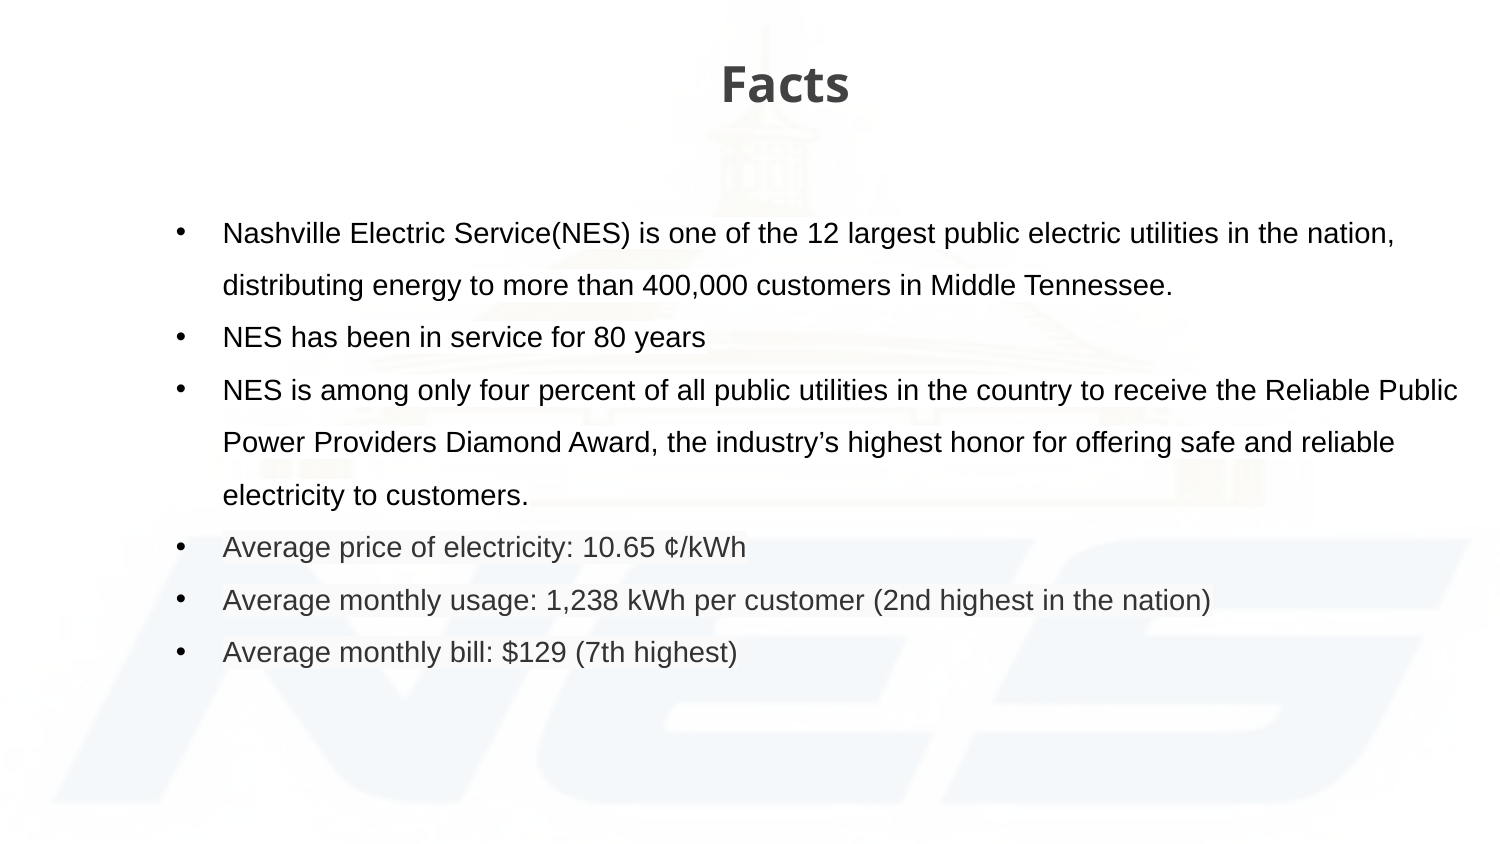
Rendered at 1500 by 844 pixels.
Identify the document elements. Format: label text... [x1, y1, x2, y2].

title Facts [208, 37, 1363, 160]
text_box Nashville Electric Service(NES) is one of the 12 largest public electric utilities in the nation, distributing energy to more than 400,000 customers in Middle Tennessee. NES has been in service for 80 years NES is among only four percent of all public utilities in the country to receive the Reliable Public Power Providers Diamond Award, the industry’s highest honor for offering safe and reliable electricity to customers. Average price of electricity: 10.65 ¢/kWh Average monthly usage: 1,238 kWh per customer (2nd highest in the nation) Average monthly bill: $129 (7th highest) [160, 181, 1486, 782]
